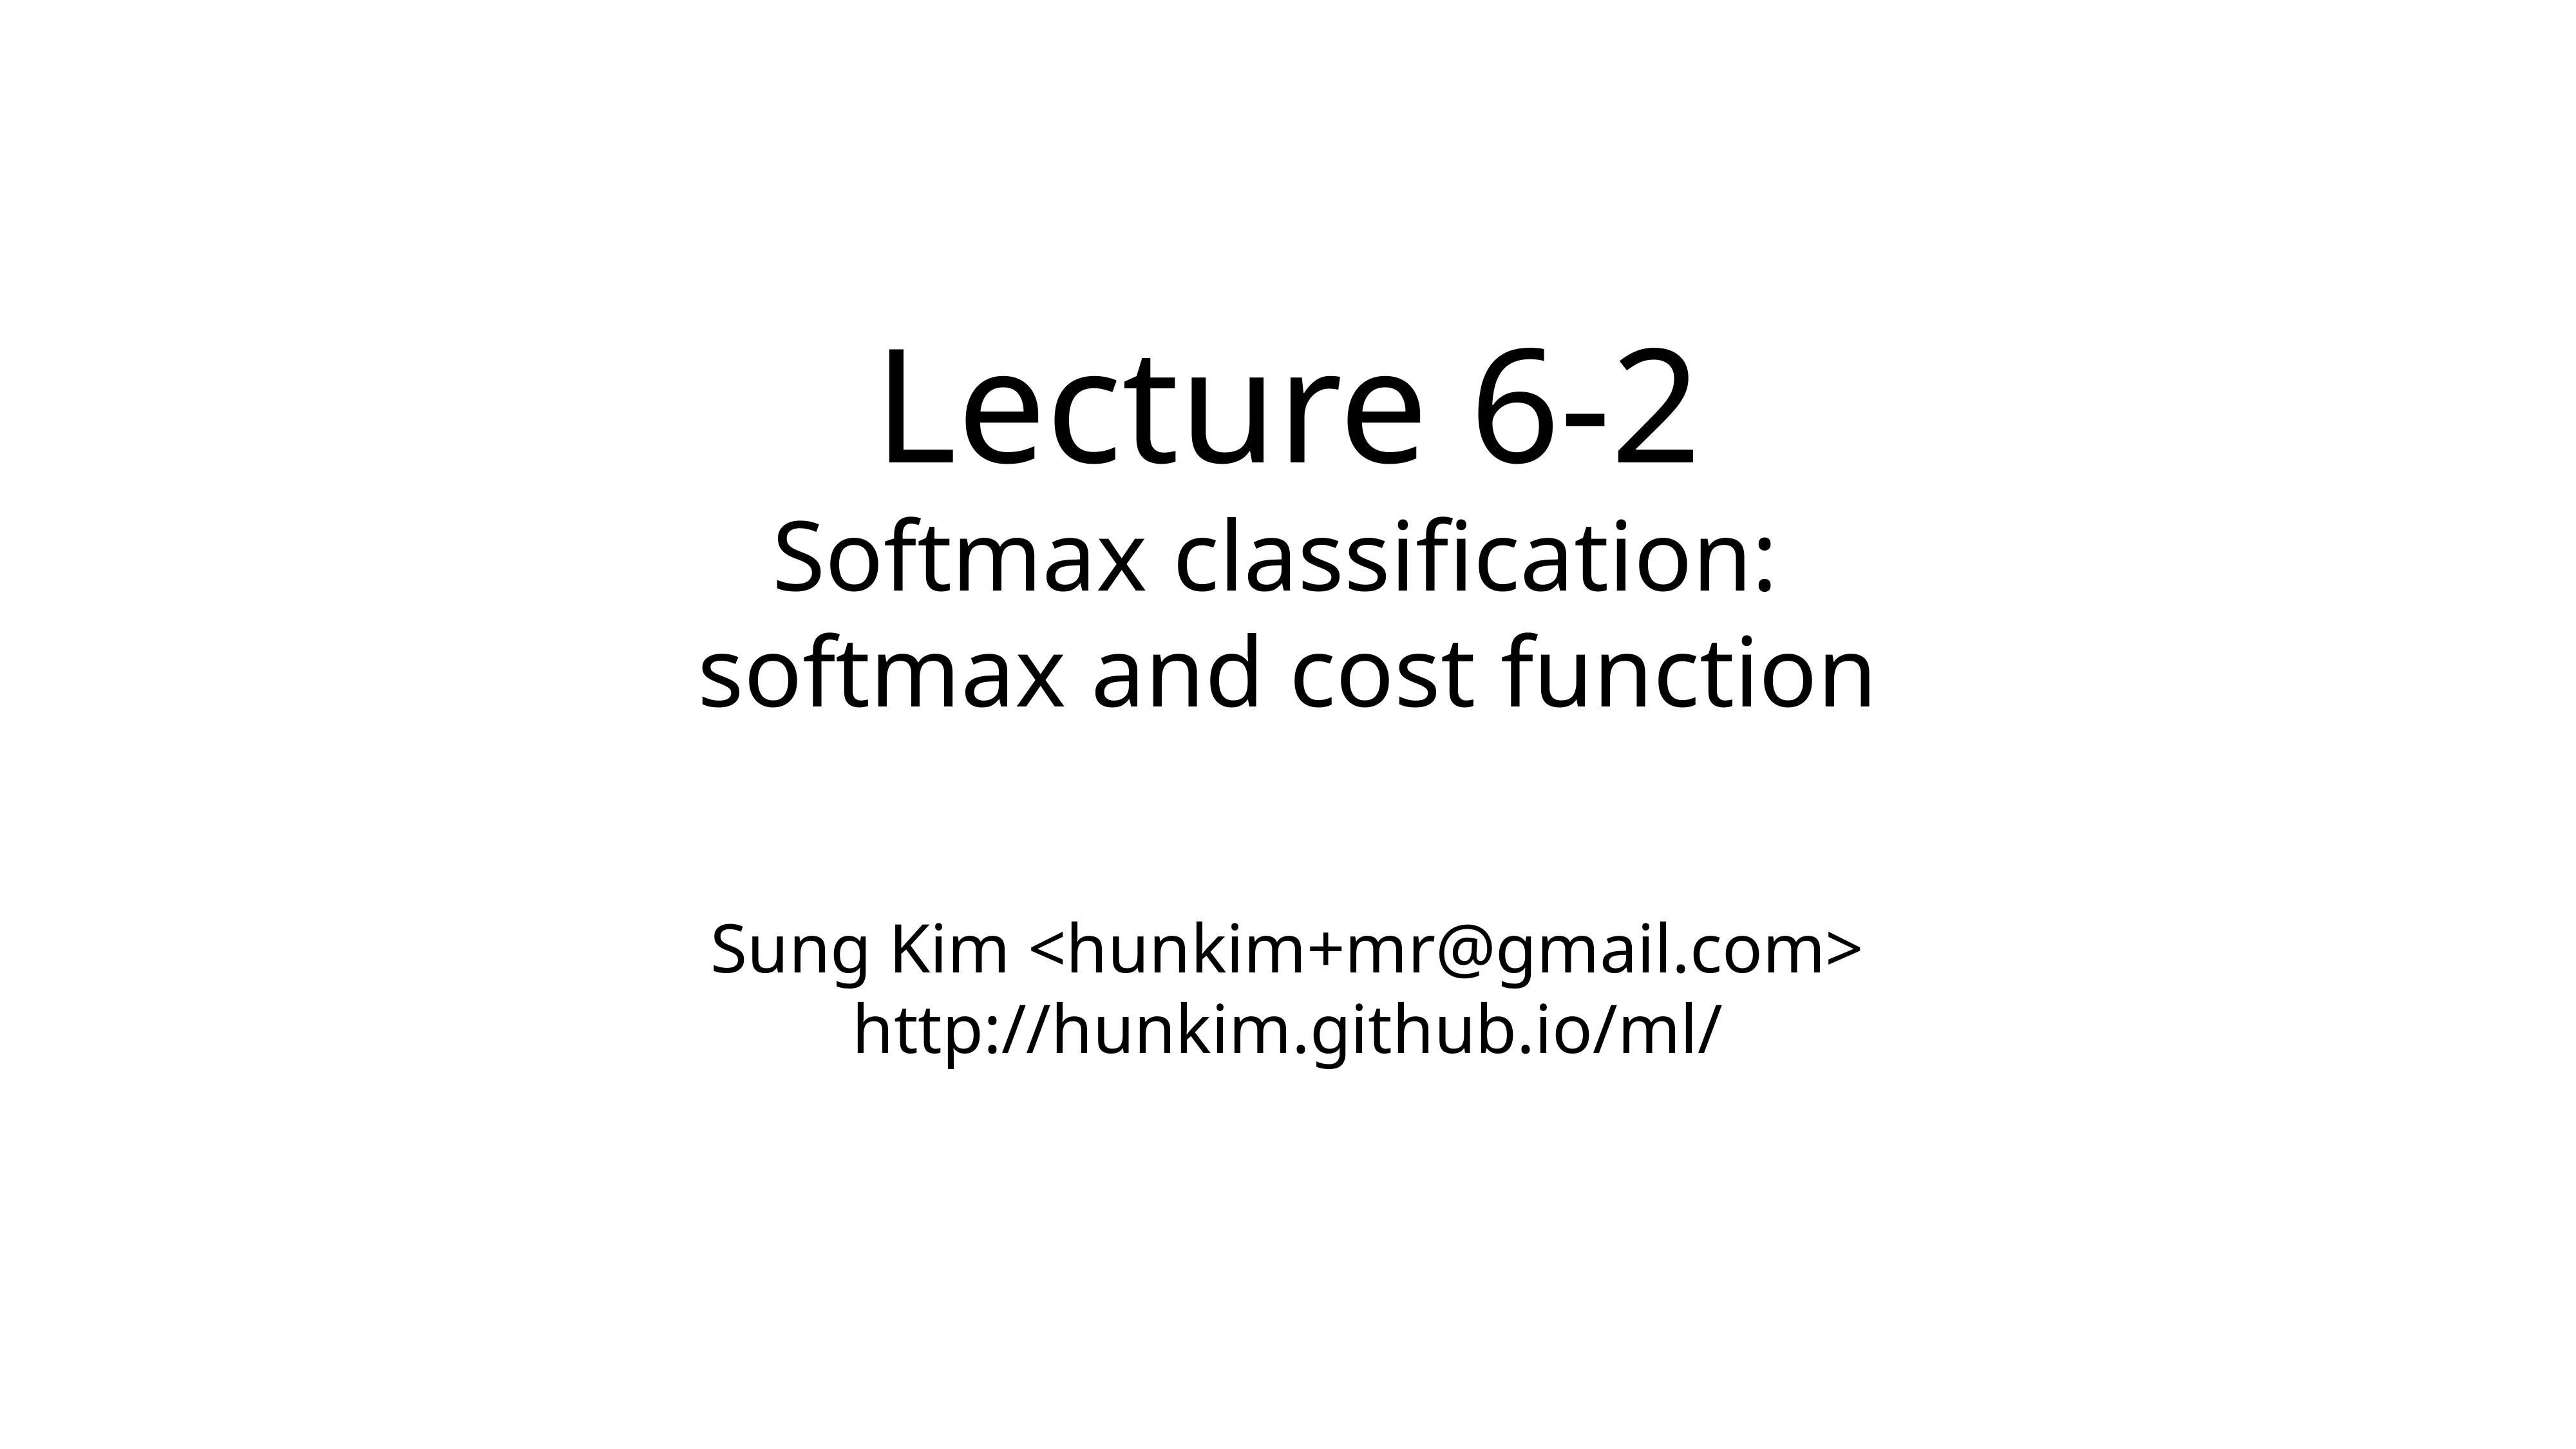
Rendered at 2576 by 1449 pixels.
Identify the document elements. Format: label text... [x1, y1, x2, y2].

list Sung Kim <hunkim+mr@gmail.com> http://hunkim.github.io/ml/ [510, 898, 2065, 1066]
title Lecture 6-2 Softmax classification: softmax and cost function [510, 243, 2065, 734]
